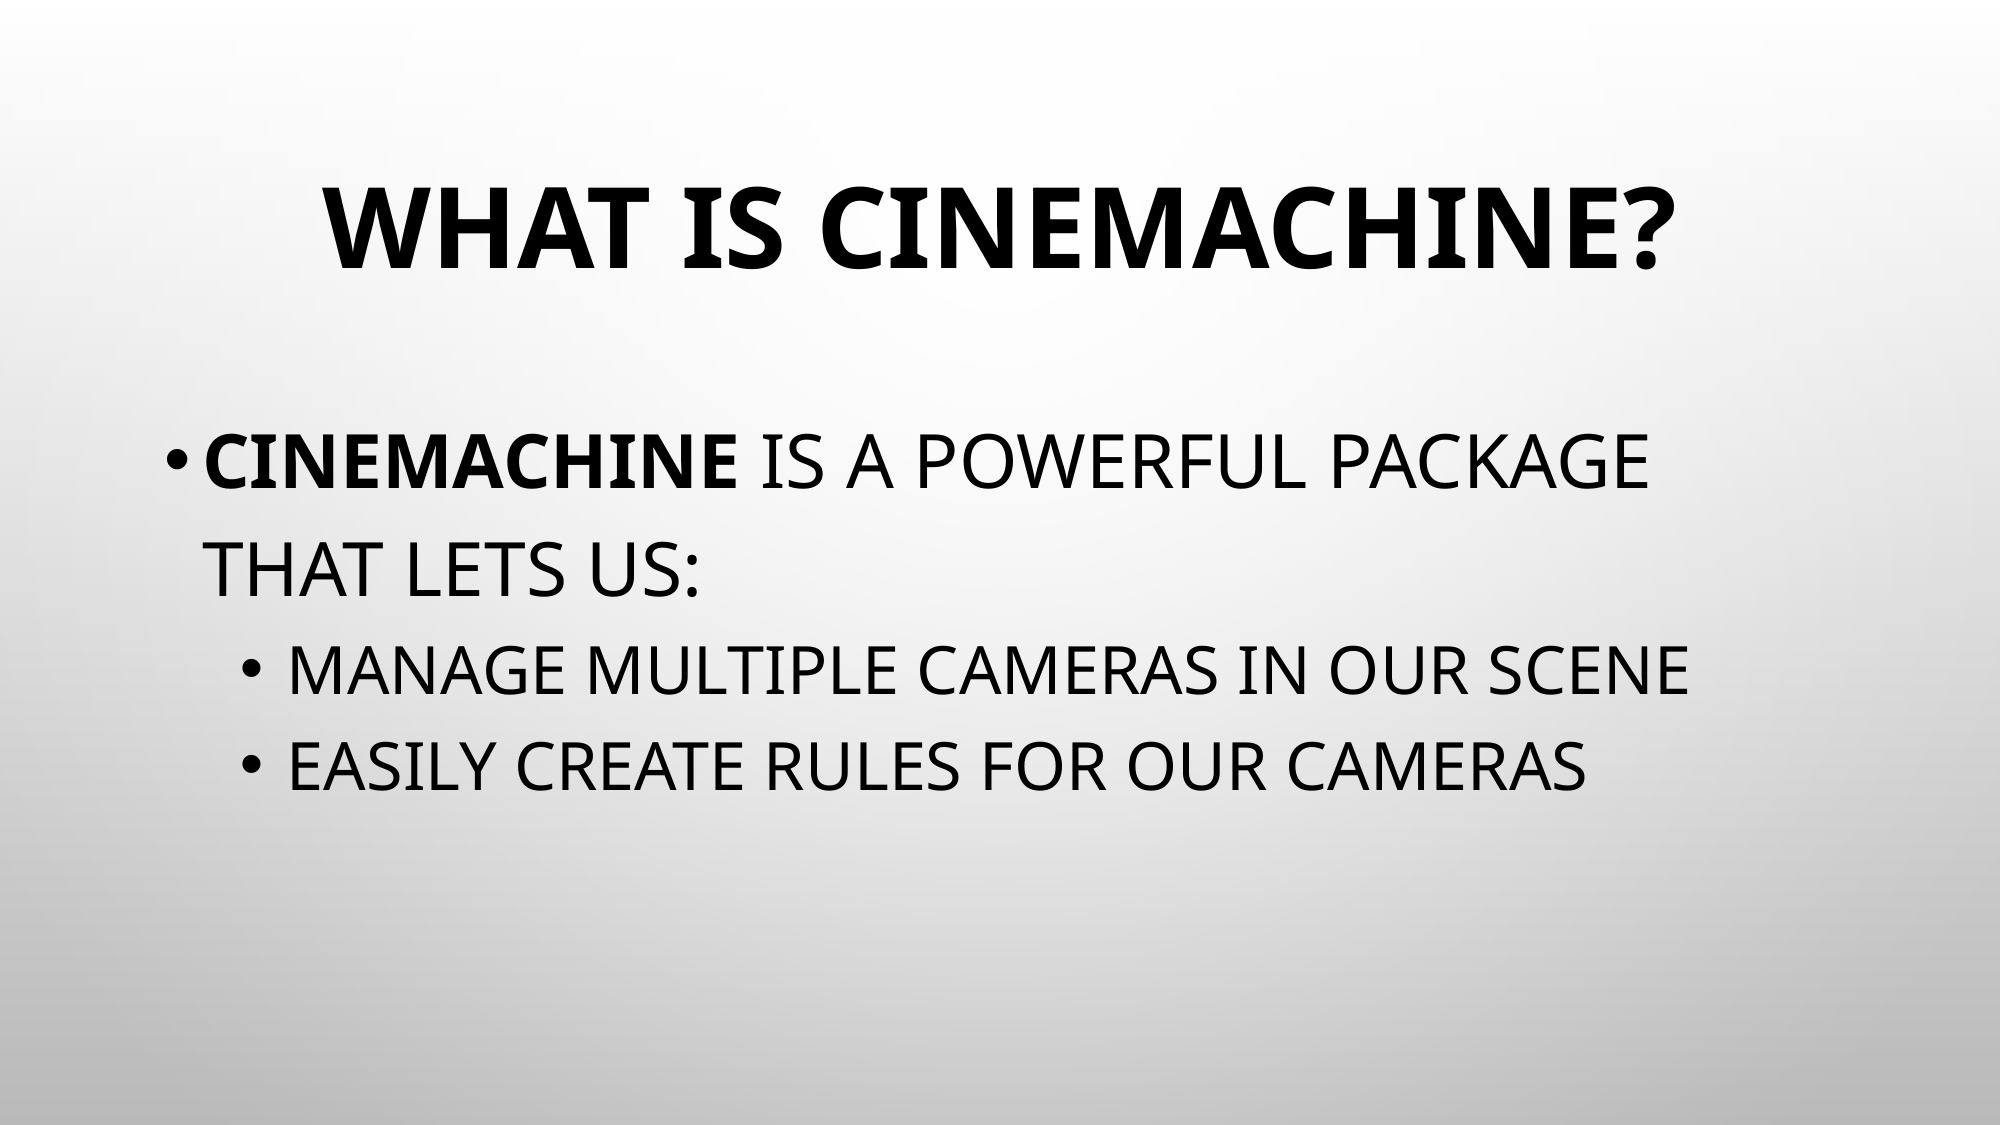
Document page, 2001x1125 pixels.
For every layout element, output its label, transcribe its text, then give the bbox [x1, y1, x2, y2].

picture [0, 0, 2000, 1125]
title What Is Cinemachine? [149, 101, 1851, 364]
list Cinemachine is a powerful package that lets us: manage multiple cameras in our scene Easily create rules for our cameras [149, 388, 1851, 950]
